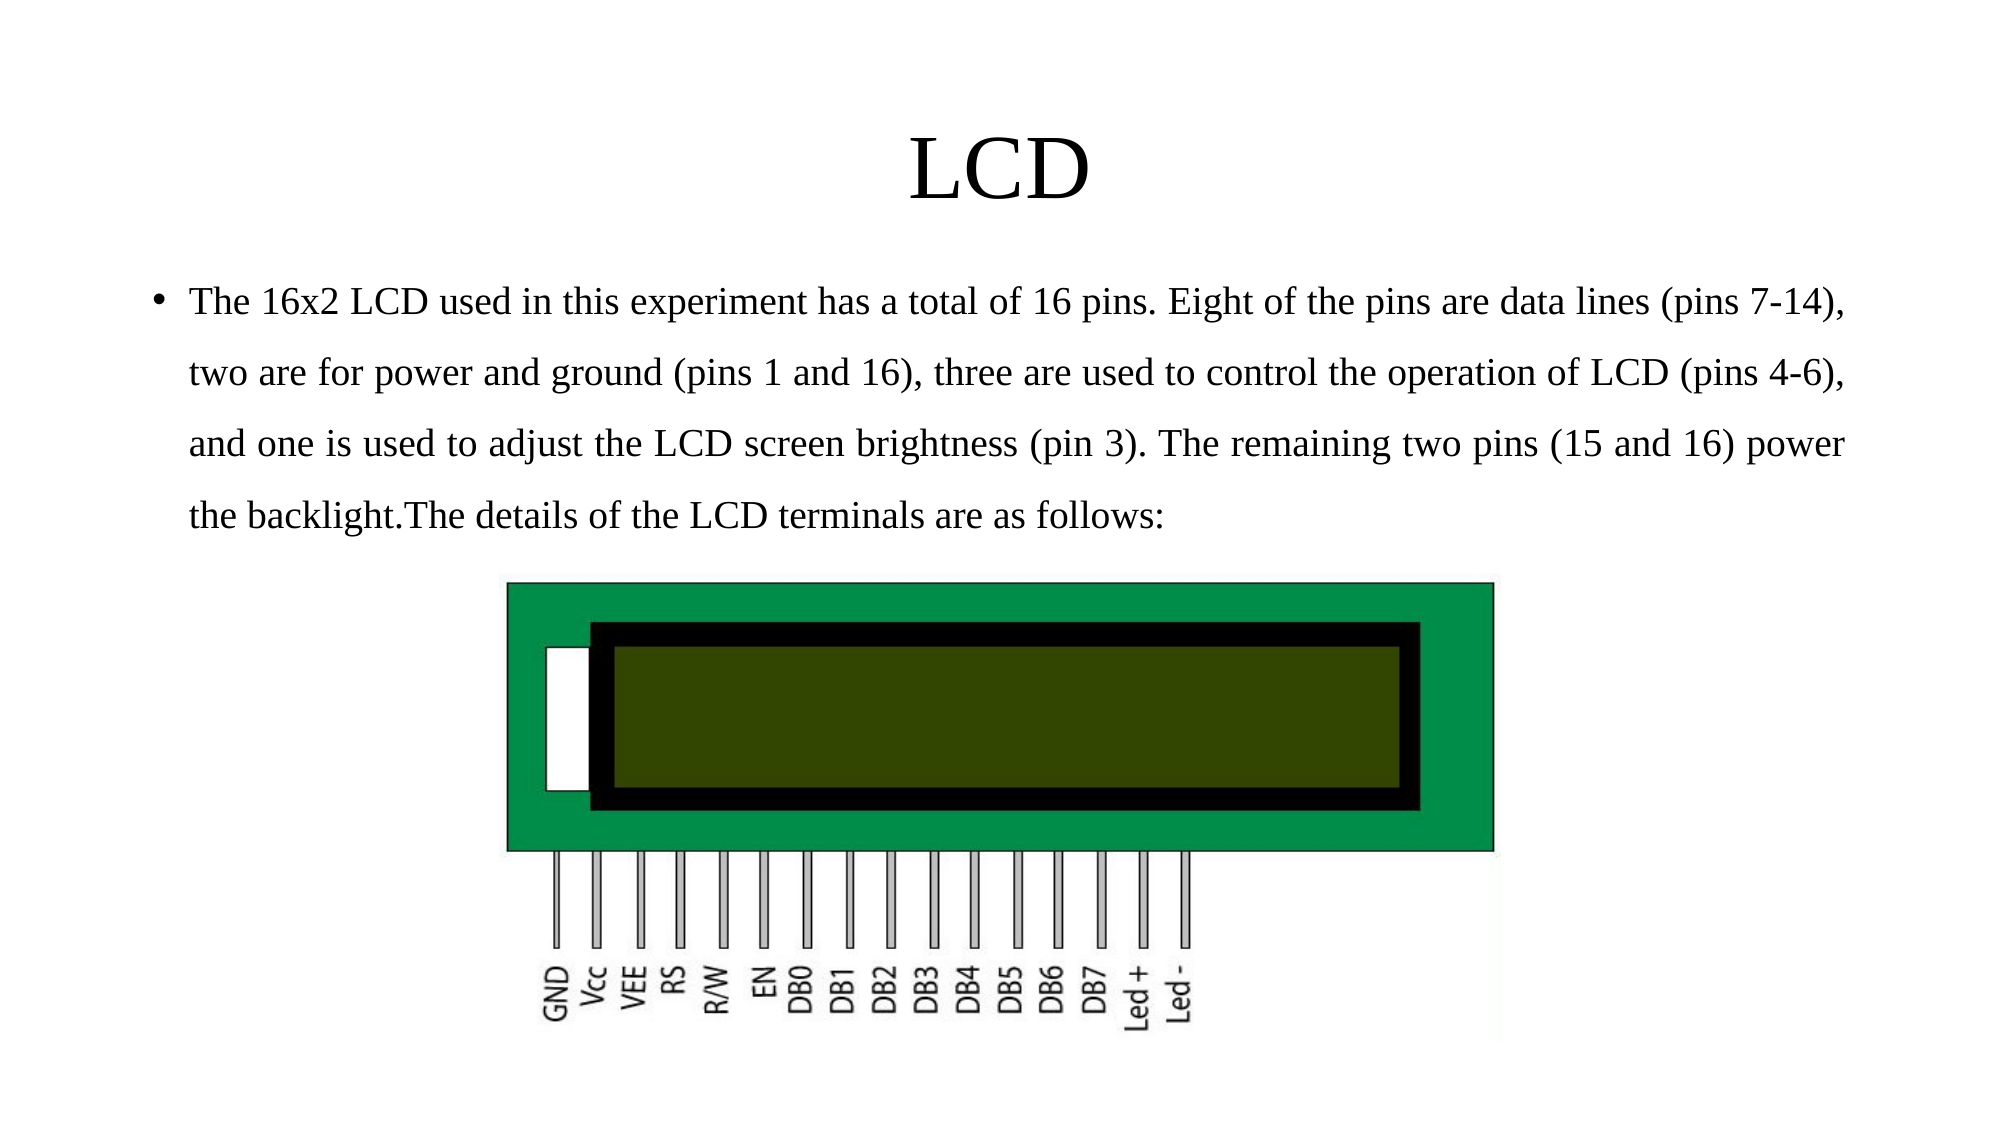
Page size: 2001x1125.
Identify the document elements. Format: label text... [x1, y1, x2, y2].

title LCD [137, 59, 1863, 243]
list The 16x2 LCD used in this experiment has a total of 16 pins. Eight of the pins are data lines (pins 7-14), two are for power and ground (pins 1 and 16), three are used to control the operation of LCD (pins 4-6), and one is used to adjust the LCD screen brightness (pin 3). The remaining two pins (15 and 16) power the backlight.The details of the LCD terminals are as follows: [137, 243, 1863, 552]
picture [499, 573, 1501, 1042]
